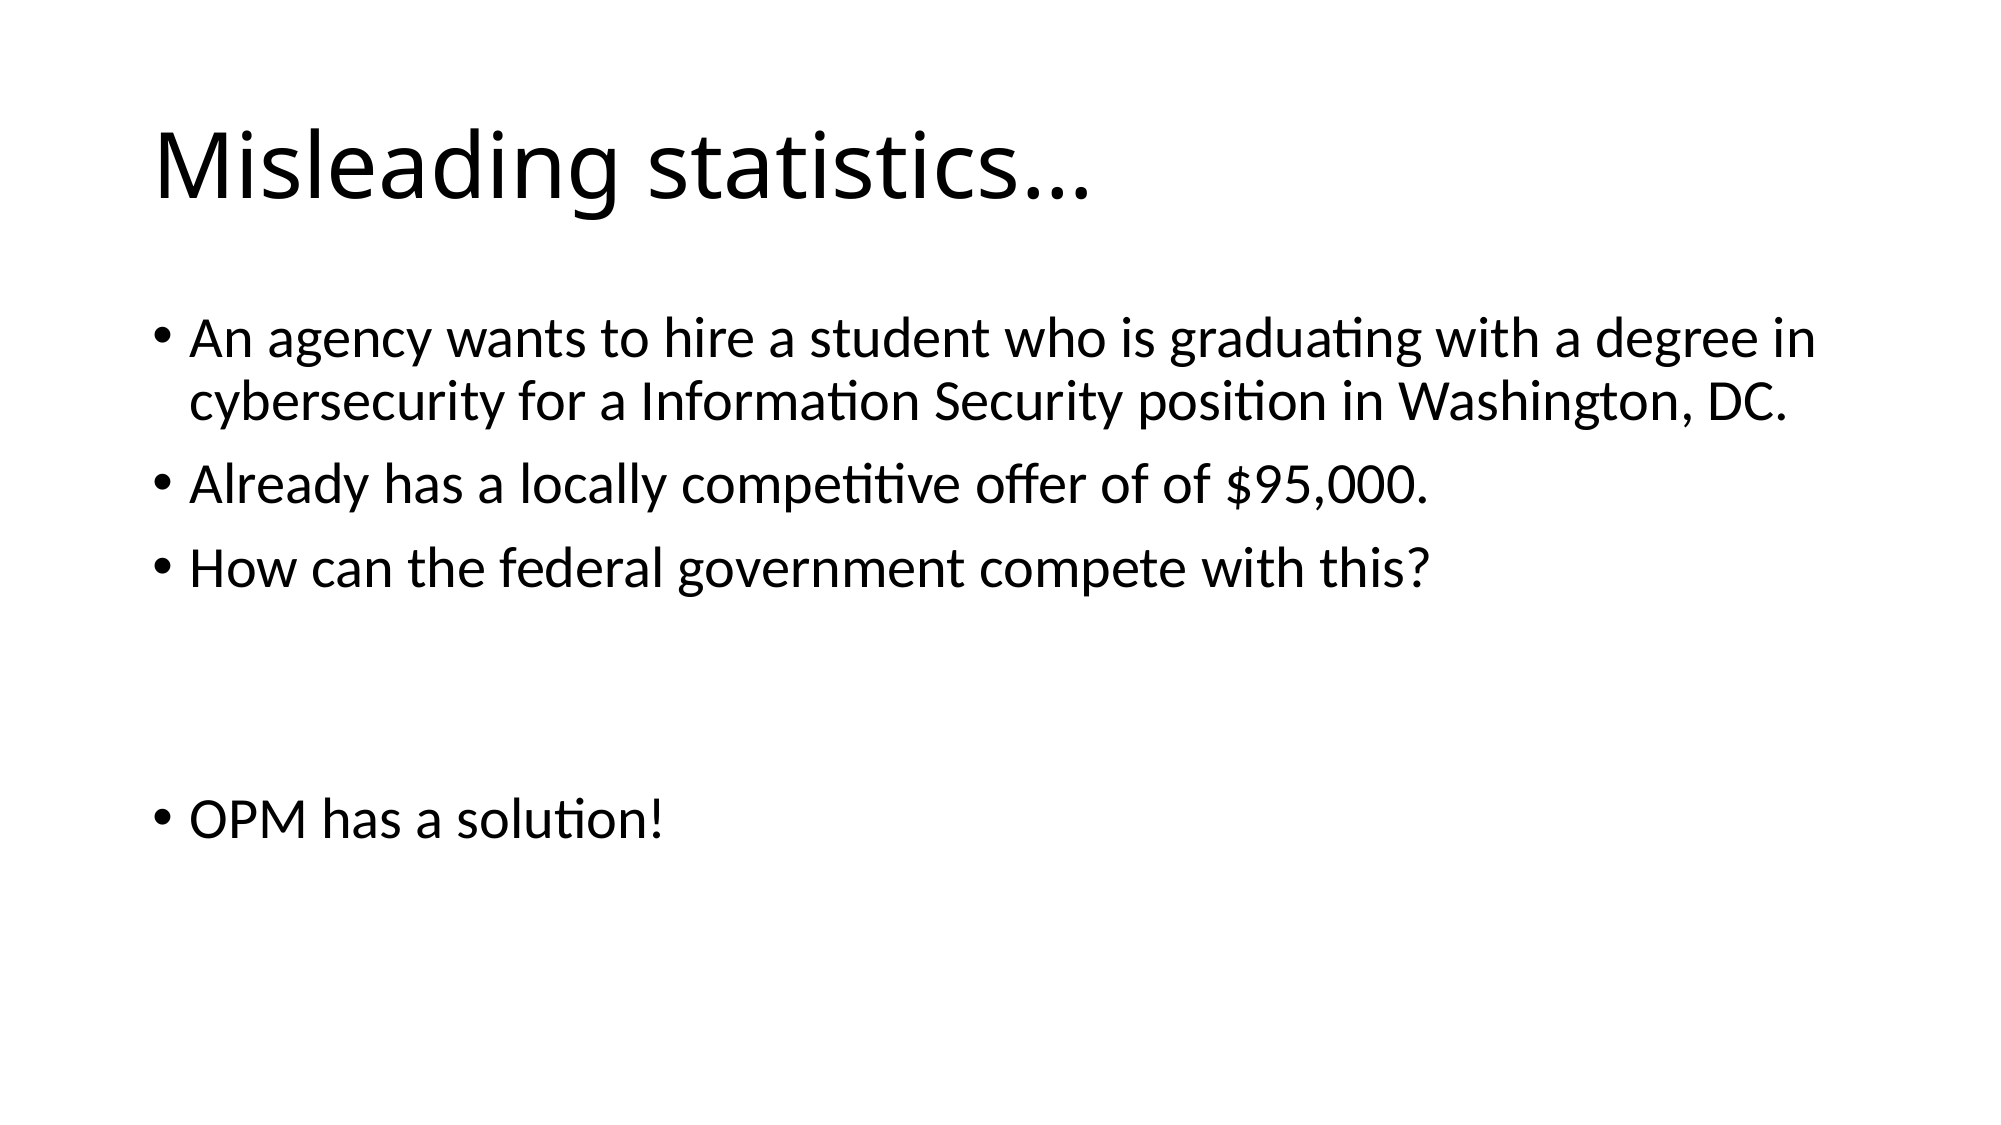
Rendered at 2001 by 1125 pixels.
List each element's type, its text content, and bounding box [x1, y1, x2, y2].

list An agency wants to hire a student who is graduating with a degree in cybersecurity for a Information Security position in Washington, DC. Already has a locally competitive offer of of $95,000. How can the federal government compete with this? OPM has a solution! [137, 299, 1863, 1014]
title Misleading statistics… [137, 59, 1863, 278]
